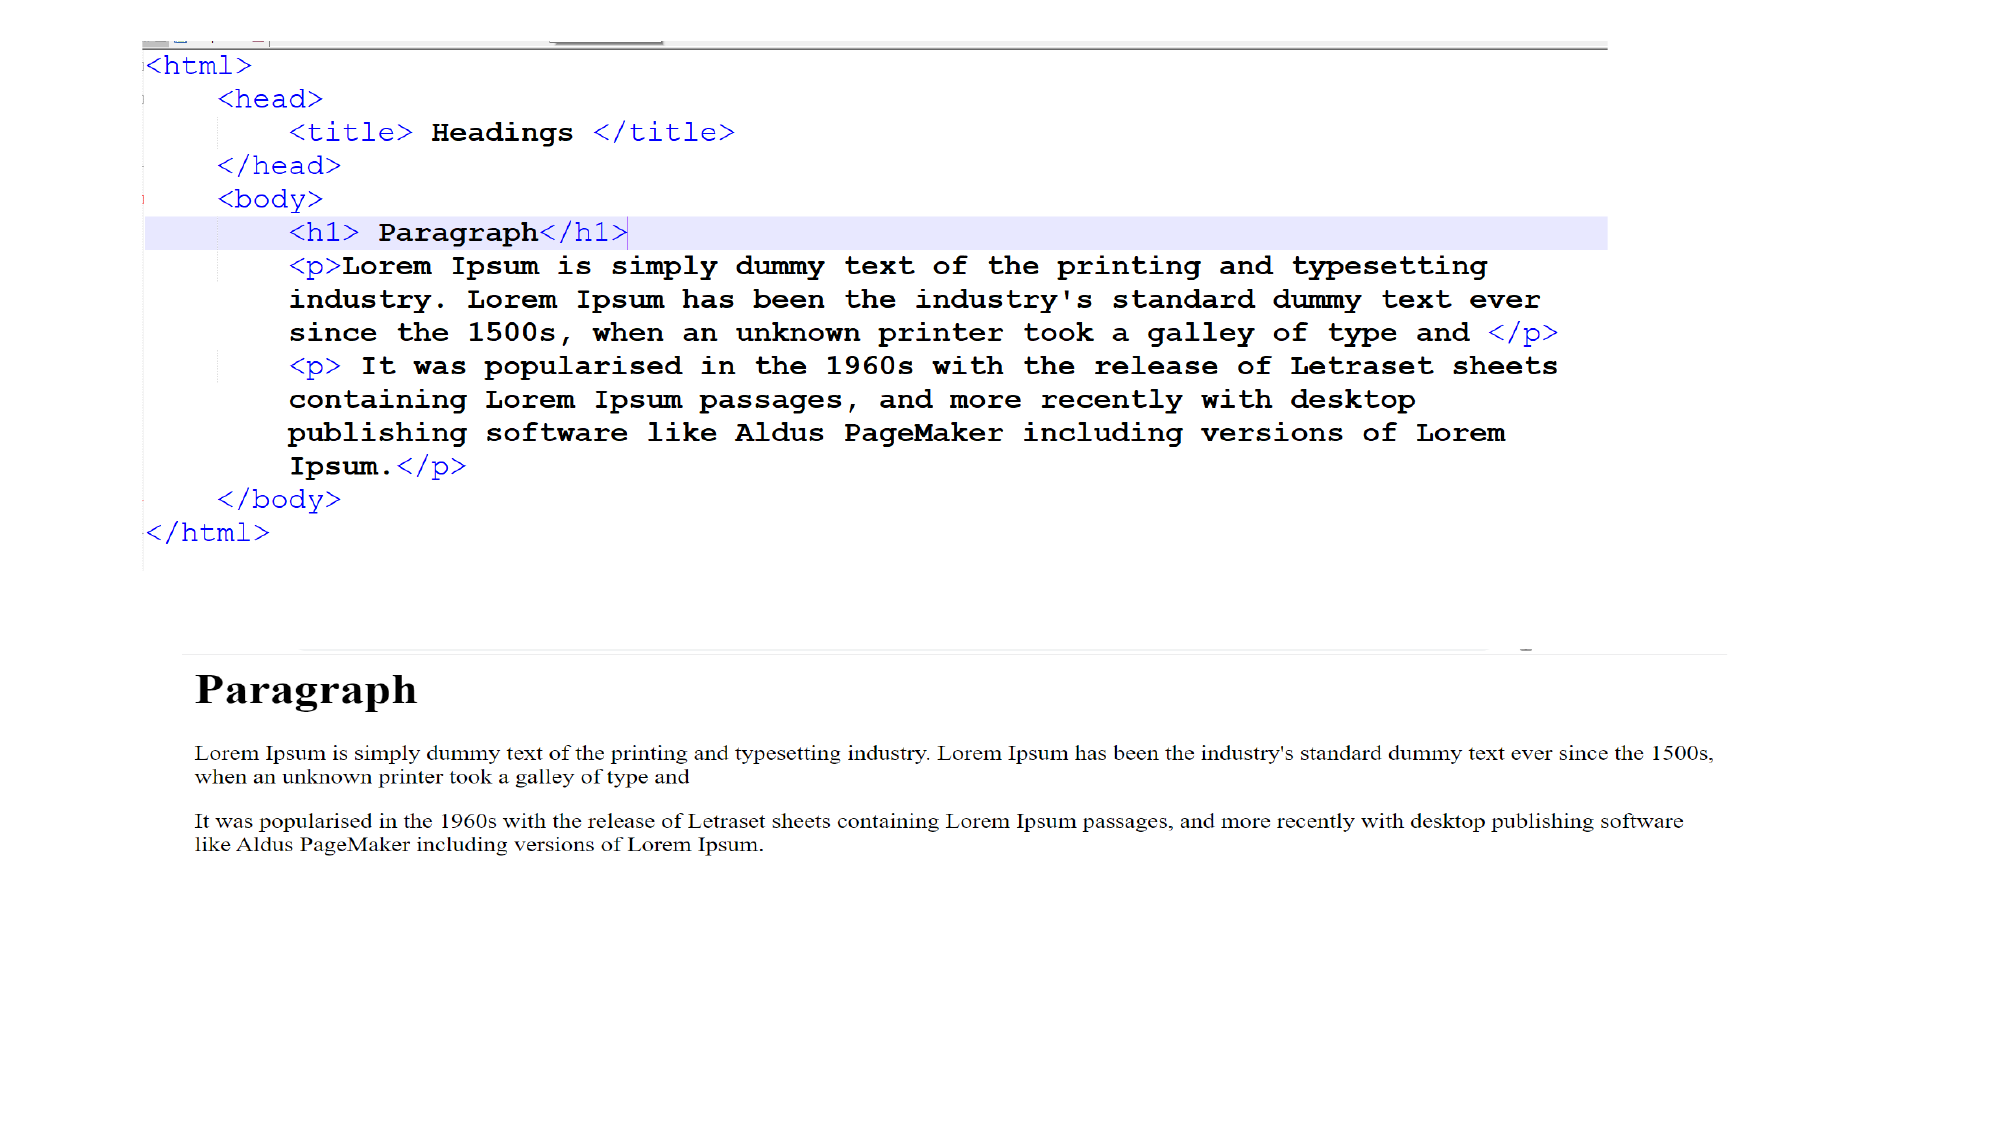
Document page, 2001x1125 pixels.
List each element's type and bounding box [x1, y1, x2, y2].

list [175, 649, 1727, 1055]
picture [142, 41, 1608, 571]
